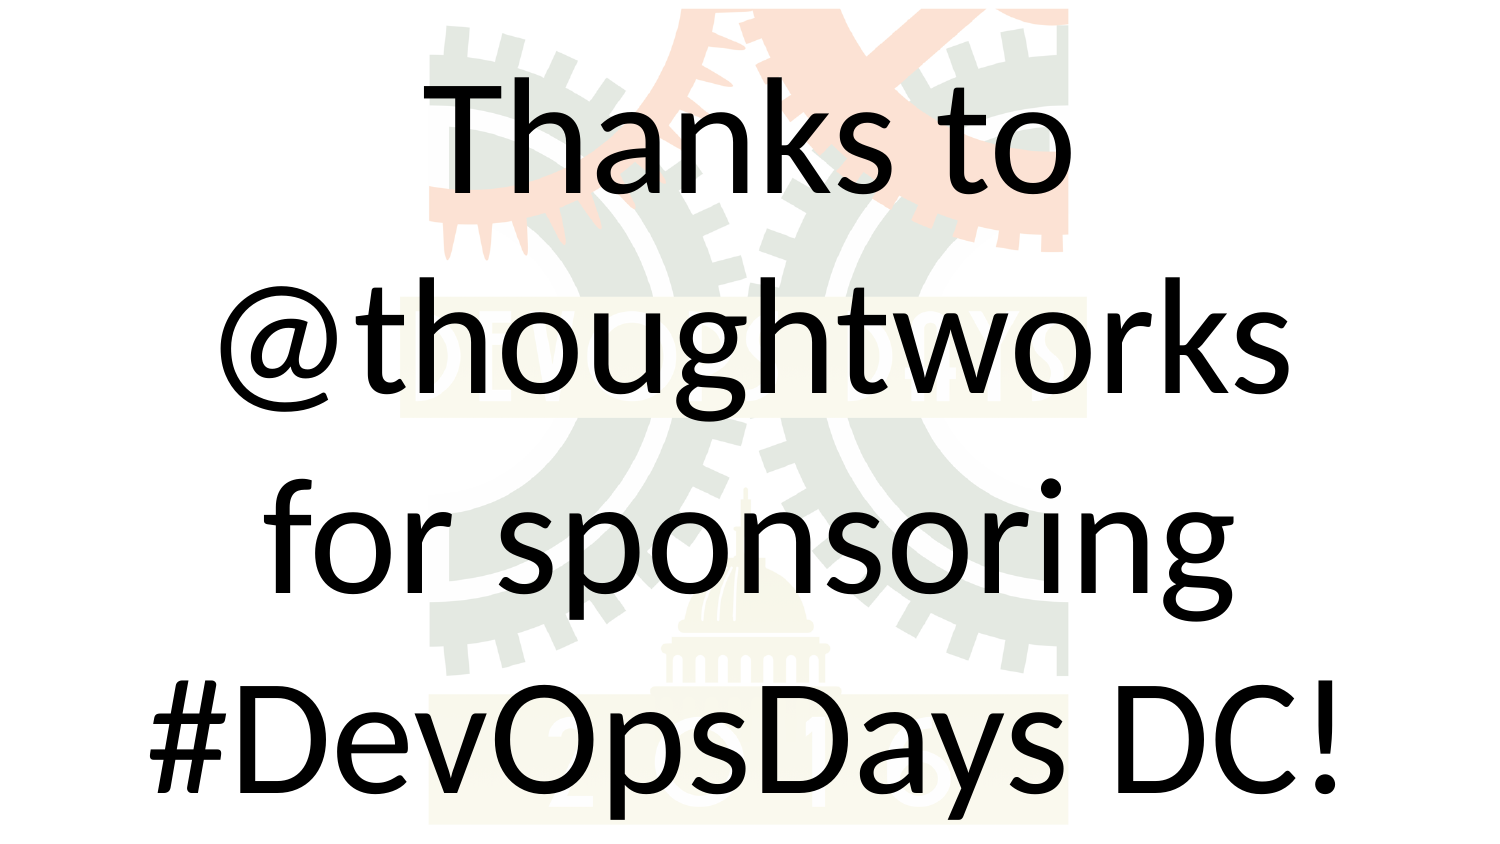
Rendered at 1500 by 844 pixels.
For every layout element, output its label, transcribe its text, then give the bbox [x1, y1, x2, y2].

title Thanks to @thoughtworks for sponsoring #DevOpsDays DC! [75, 33, 1425, 821]
